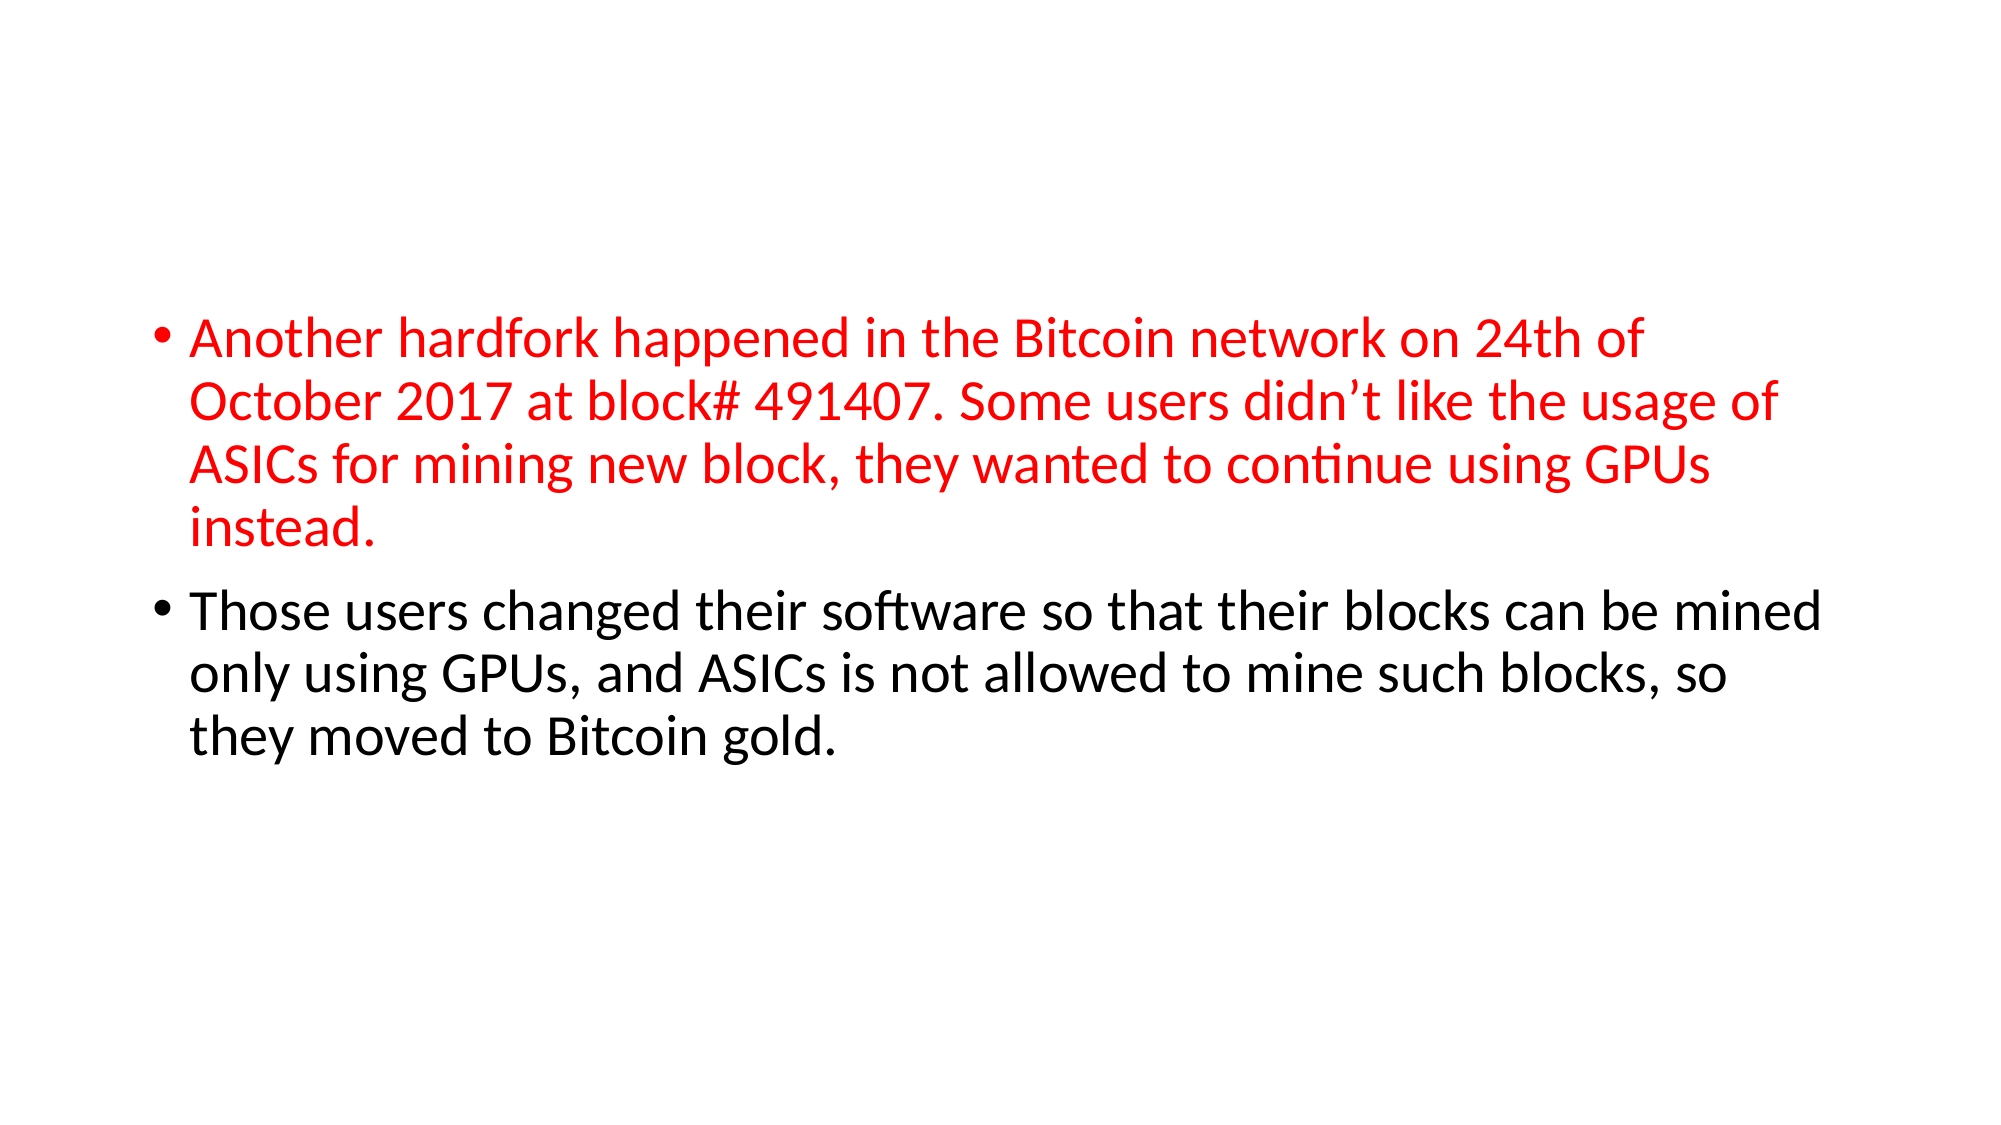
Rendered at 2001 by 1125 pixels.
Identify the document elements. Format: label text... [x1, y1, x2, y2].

list Another hardfork happened in the Bitcoin network on 24th of October 2017 at block# 491407. Some users didn’t like the usage of ASICs for mining new block, they wanted to continue using GPUs instead. Those users changed their software so that their blocks can be mined only using GPUs, and ASICs is not allowed to mine such blocks, so they moved to Bitcoin gold. [137, 299, 1863, 1014]
